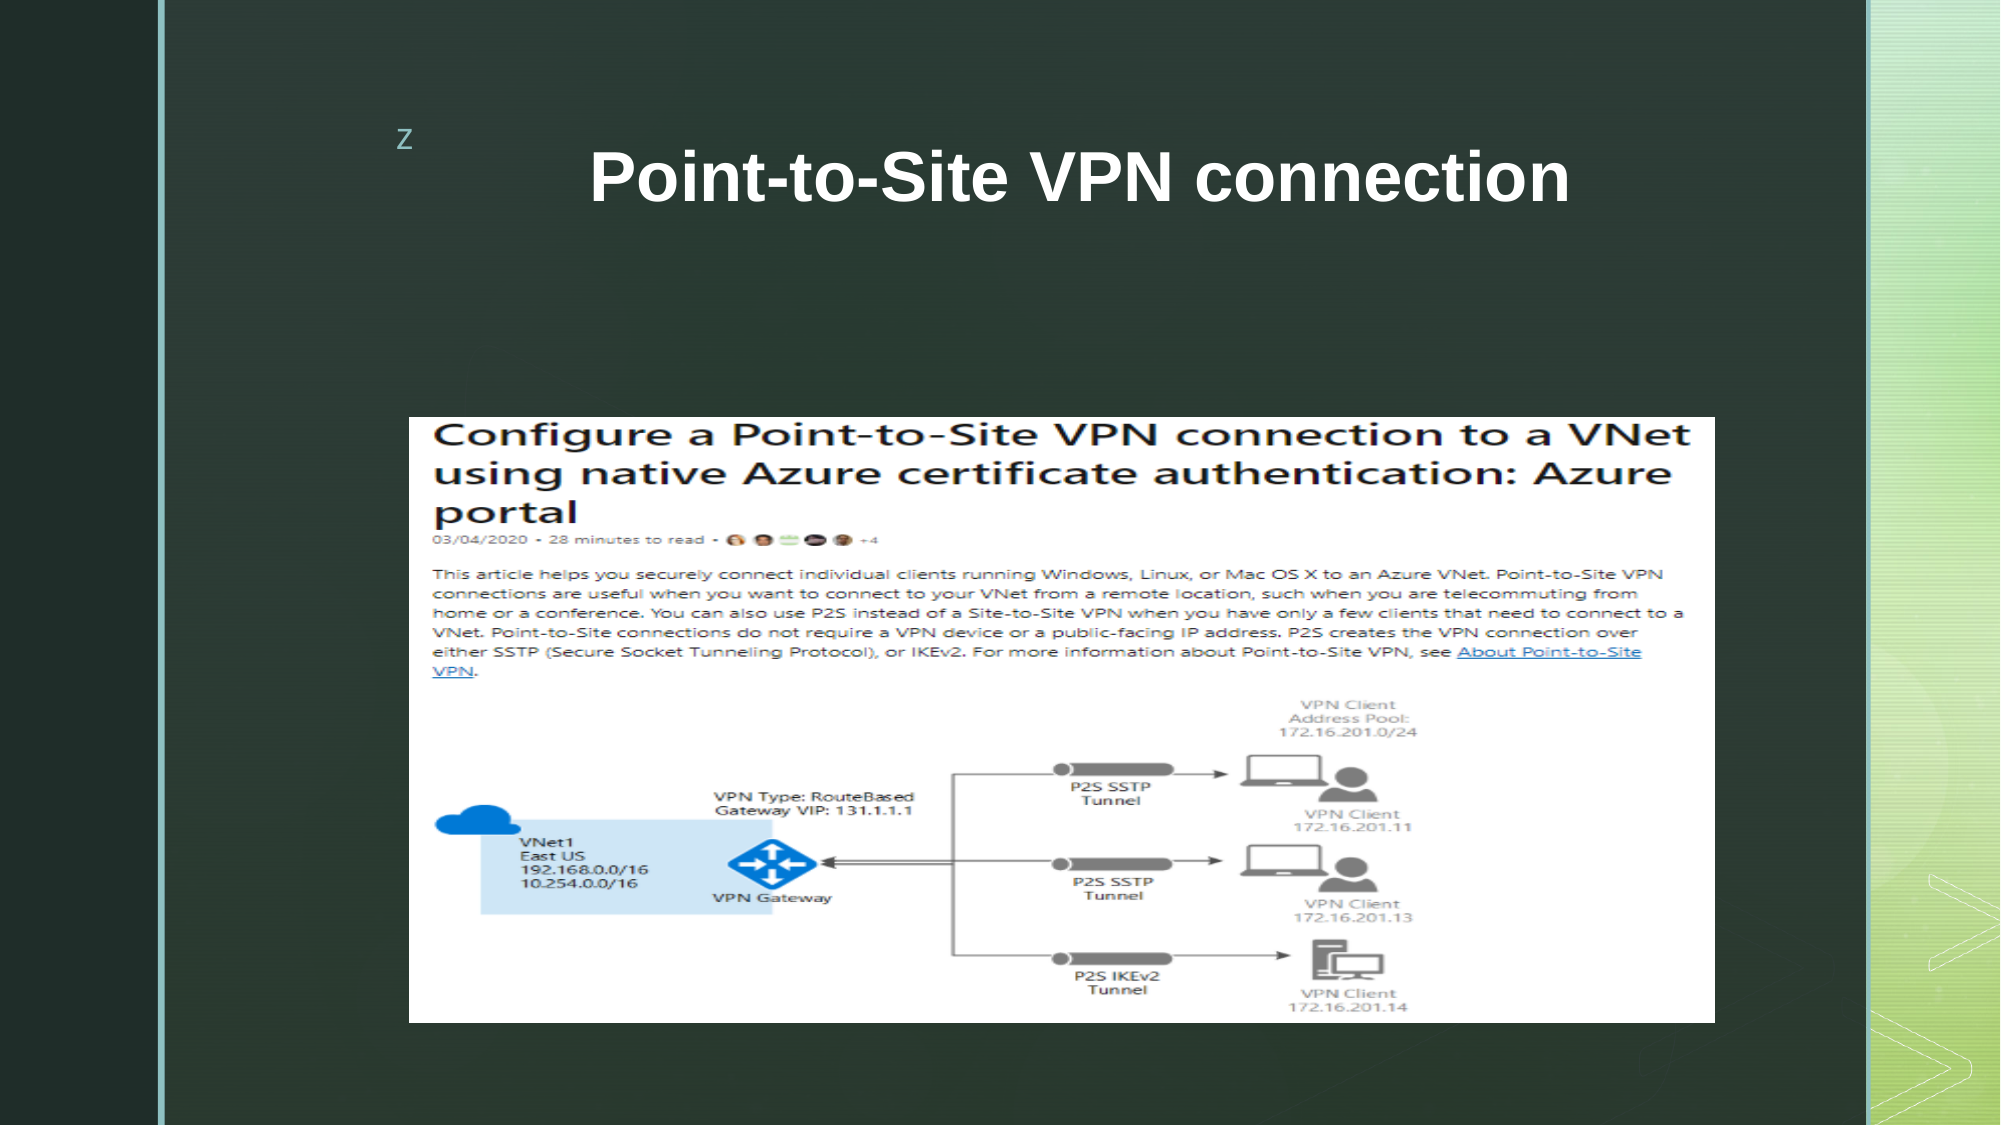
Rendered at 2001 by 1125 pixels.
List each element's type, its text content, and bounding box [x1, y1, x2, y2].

title Point-to-Site VPN connection [428, 132, 1734, 310]
picture [1871, 0, 2001, 1125]
picture [408, 417, 1715, 1023]
